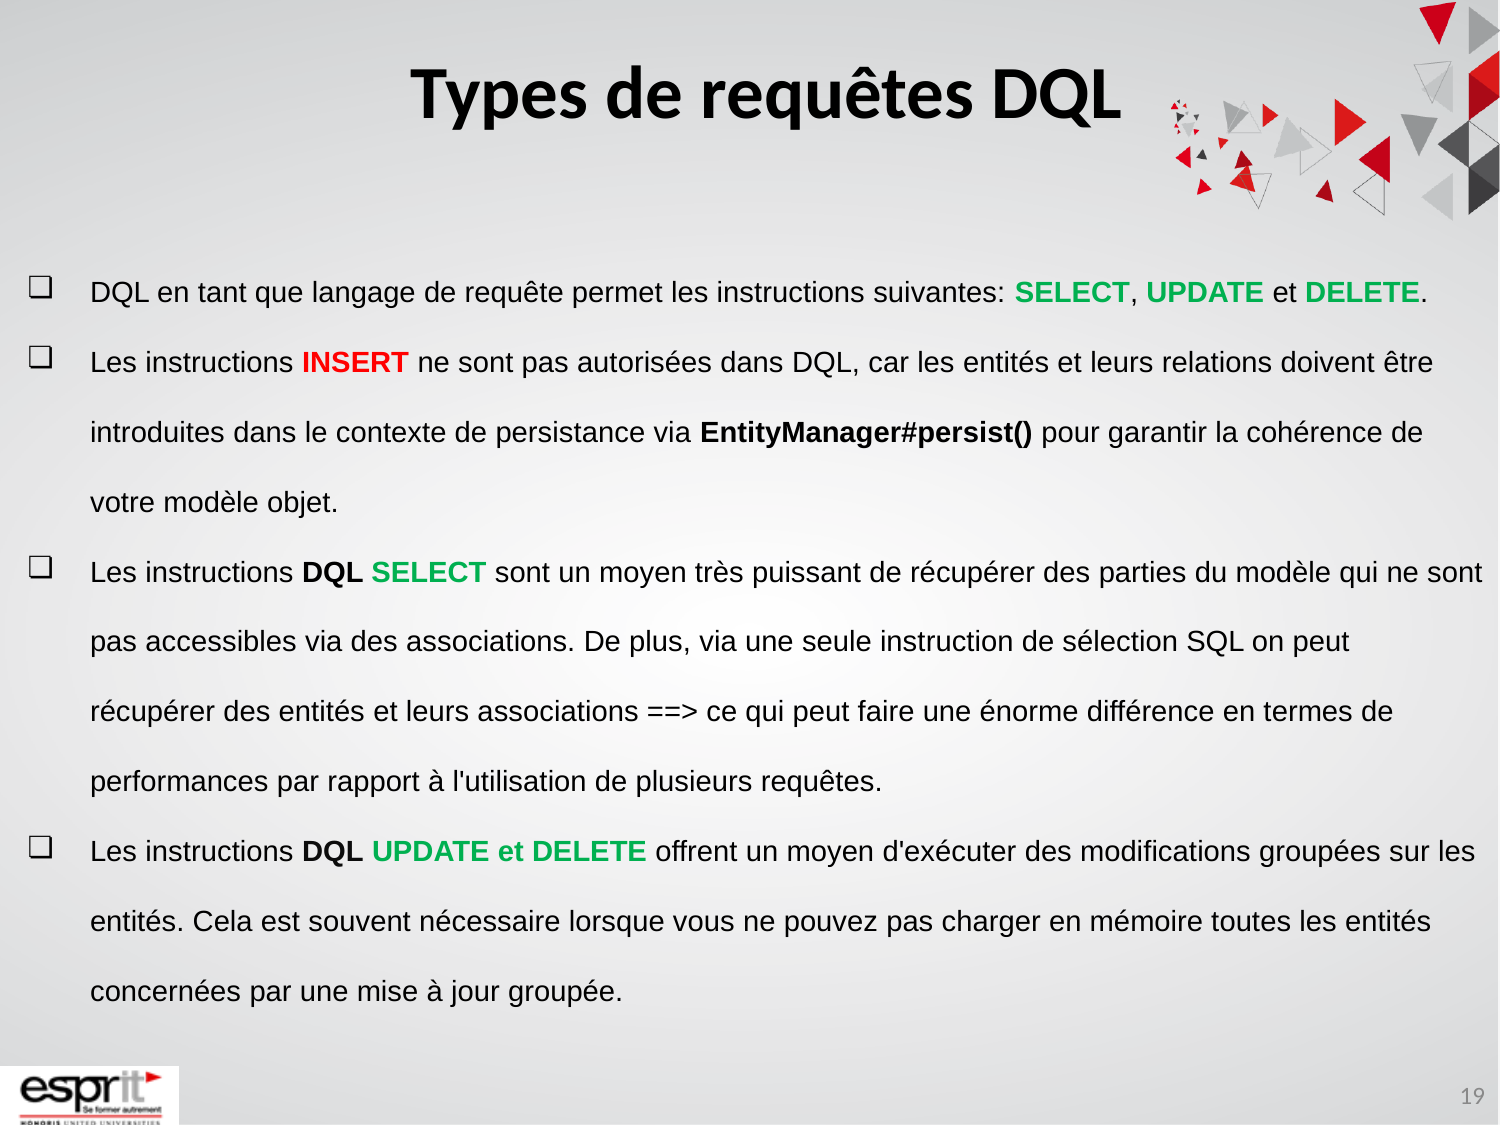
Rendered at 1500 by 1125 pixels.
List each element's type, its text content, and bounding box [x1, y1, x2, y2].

picture [0, 183, 1500, 230]
text_box 19 [1149, 1065, 1500, 1125]
text_box DQL en tant que langage de requête permet les instructions suivantes: SELECT, UPDATE et DELETE. Les instructions INSERT ne sont pas autorisées dans DQL, car les entités et leurs relations doivent être introduites dans le contexte de persistance via EntityManager#persist() pour garantir la cohérence de votre modèle objet. Les instructions DQL SELECT sont un moyen très puissant de récupérer des parties du modèle qui ne sont pas accessibles via des associations. De plus, via une seule instruction de sélection SQL on peut récupérer des entités et leurs associations ==> ce qui peut faire une énorme différence en termes de performances par rapport à l'utilisation de plusieurs requêtes. Les instructions DQL UPDATE et DELETE offrent un moyen d'exécuter des modifications groupées sur les entités. Cela est souvent nécessaire lorsque vous ne pouvez pas charger en mémoire toutes les entités concernées par une mise à jour groupée. [0, 230, 1500, 1125]
text_box Types de requêtes DQL [0, 0, 1500, 183]
